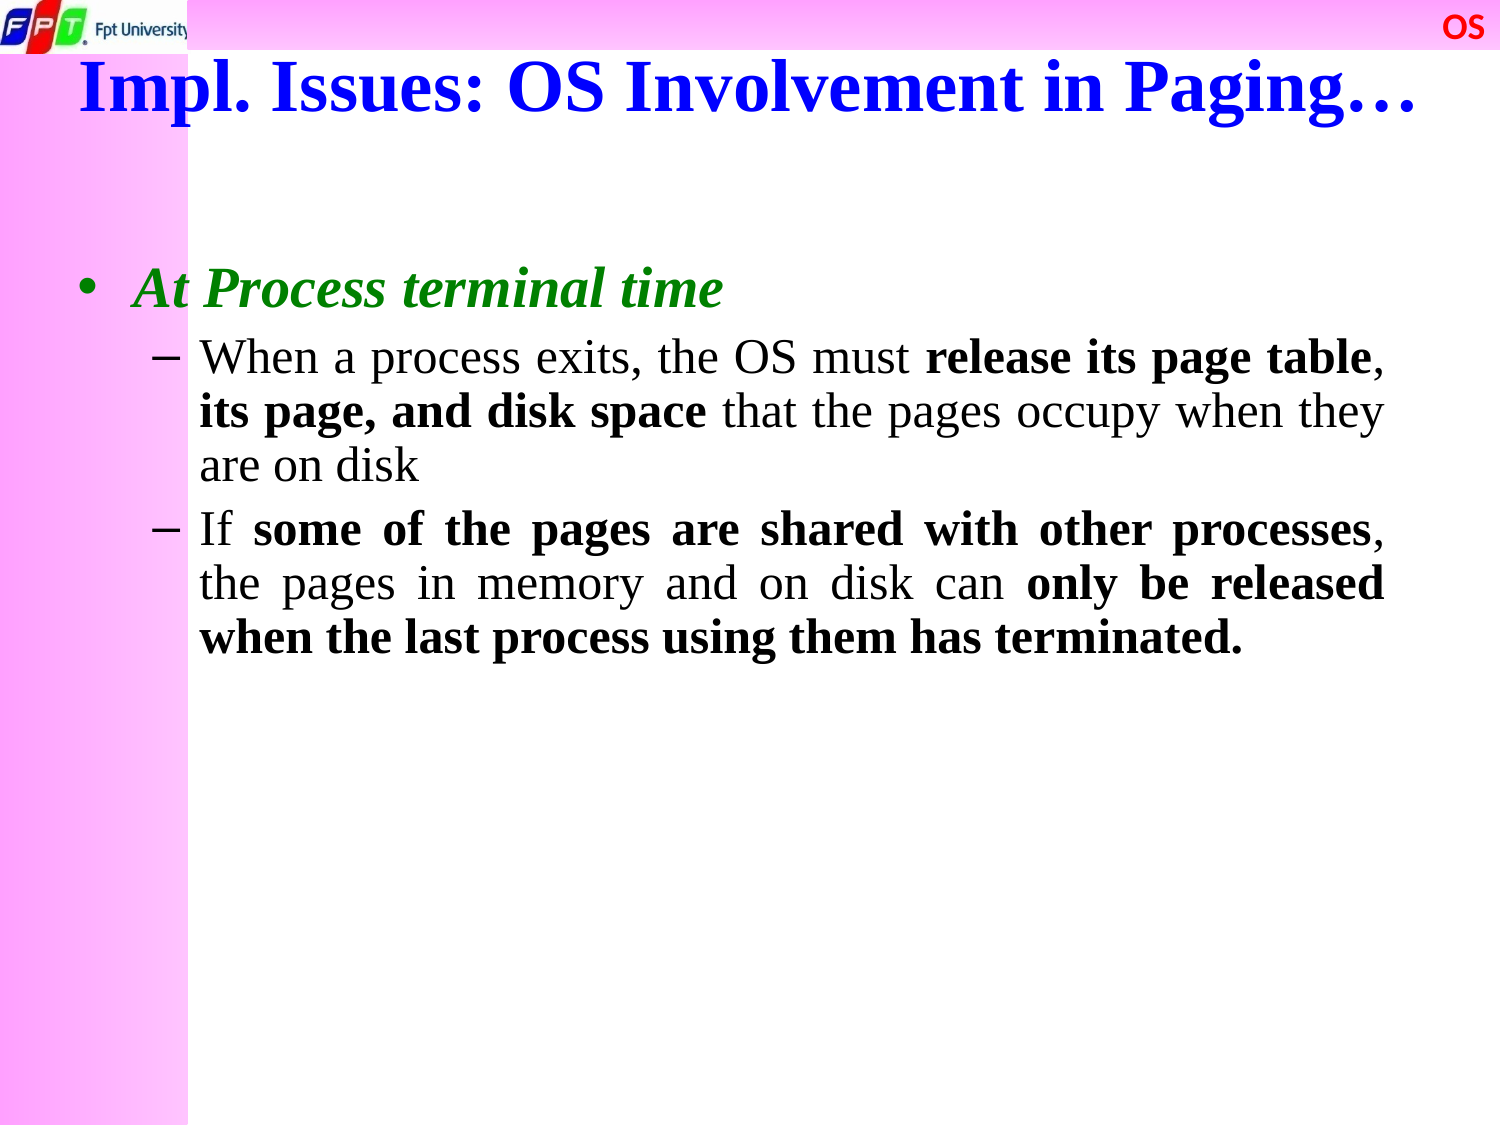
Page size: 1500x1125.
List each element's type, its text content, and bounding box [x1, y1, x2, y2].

title Impl. Issues: OS Involvement in Paging… [0, 0, 1500, 163]
list At Process terminal time When a process exits, the OS must release its page table, its page, and disk space that the pages occupy when they are on disk If some of the pages are shared with other processes, the pages in memory and on disk can only be released when the last process using them has terminated. [62, 249, 1400, 738]
